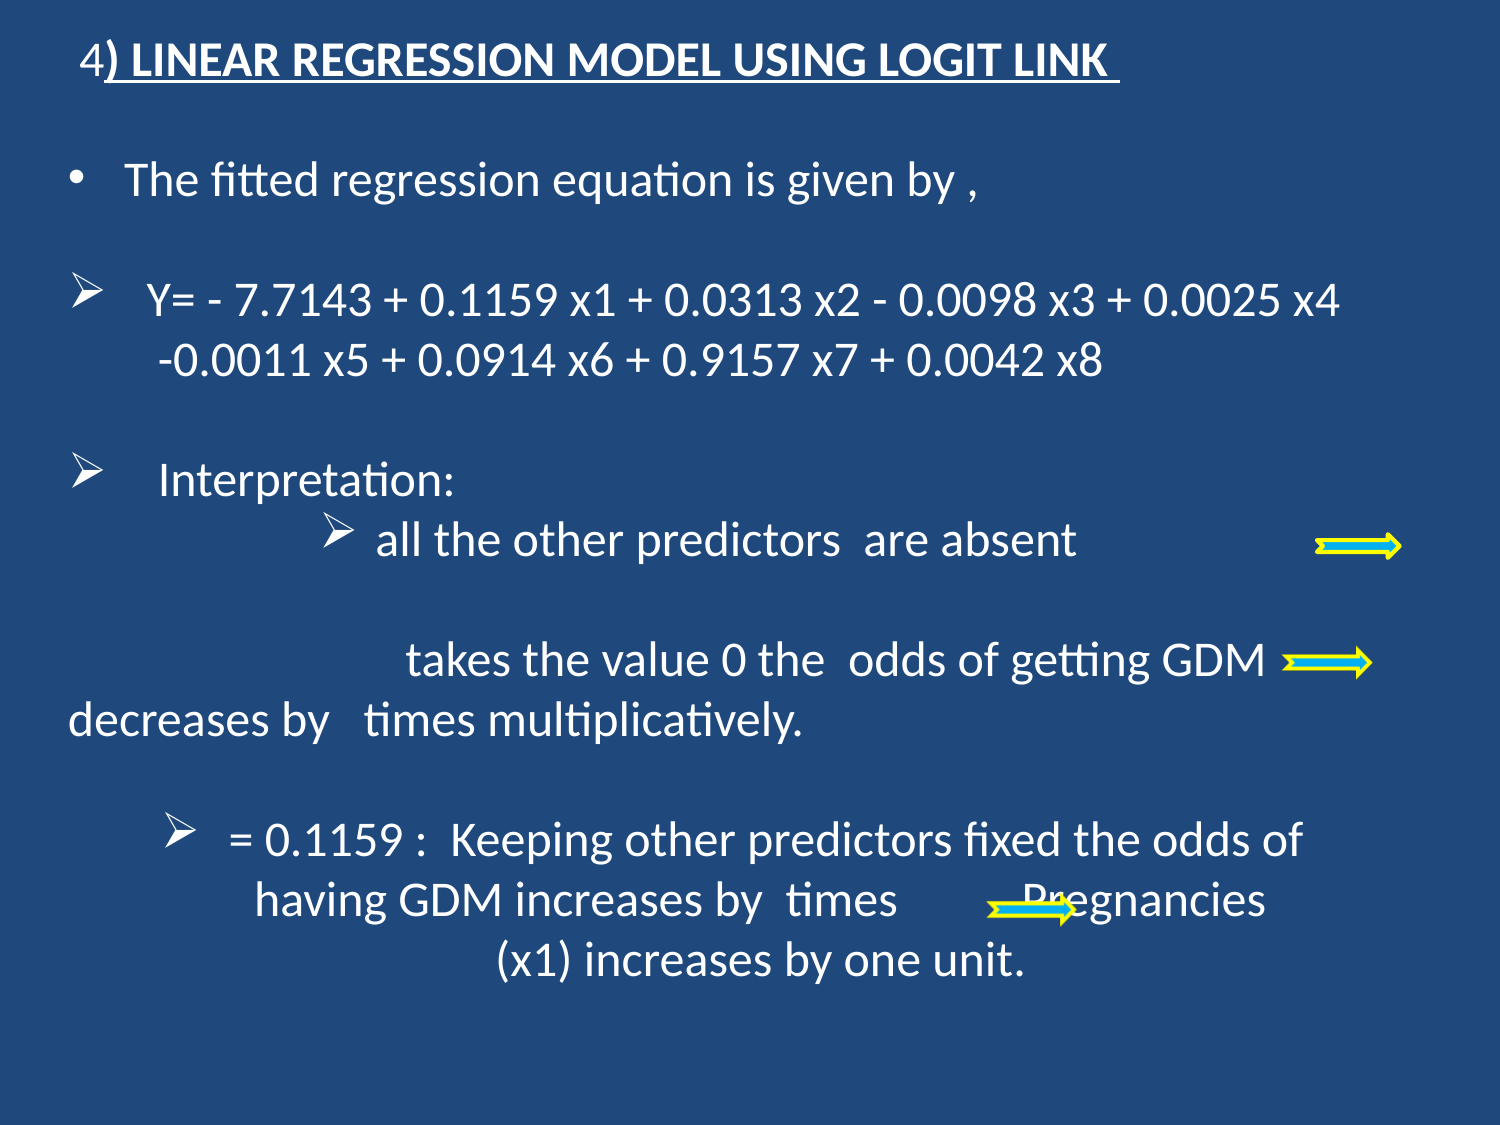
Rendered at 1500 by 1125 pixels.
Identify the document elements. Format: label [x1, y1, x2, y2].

text_box [1314, 532, 1402, 560]
picture [985, 892, 1077, 927]
picture [1281, 644, 1373, 680]
